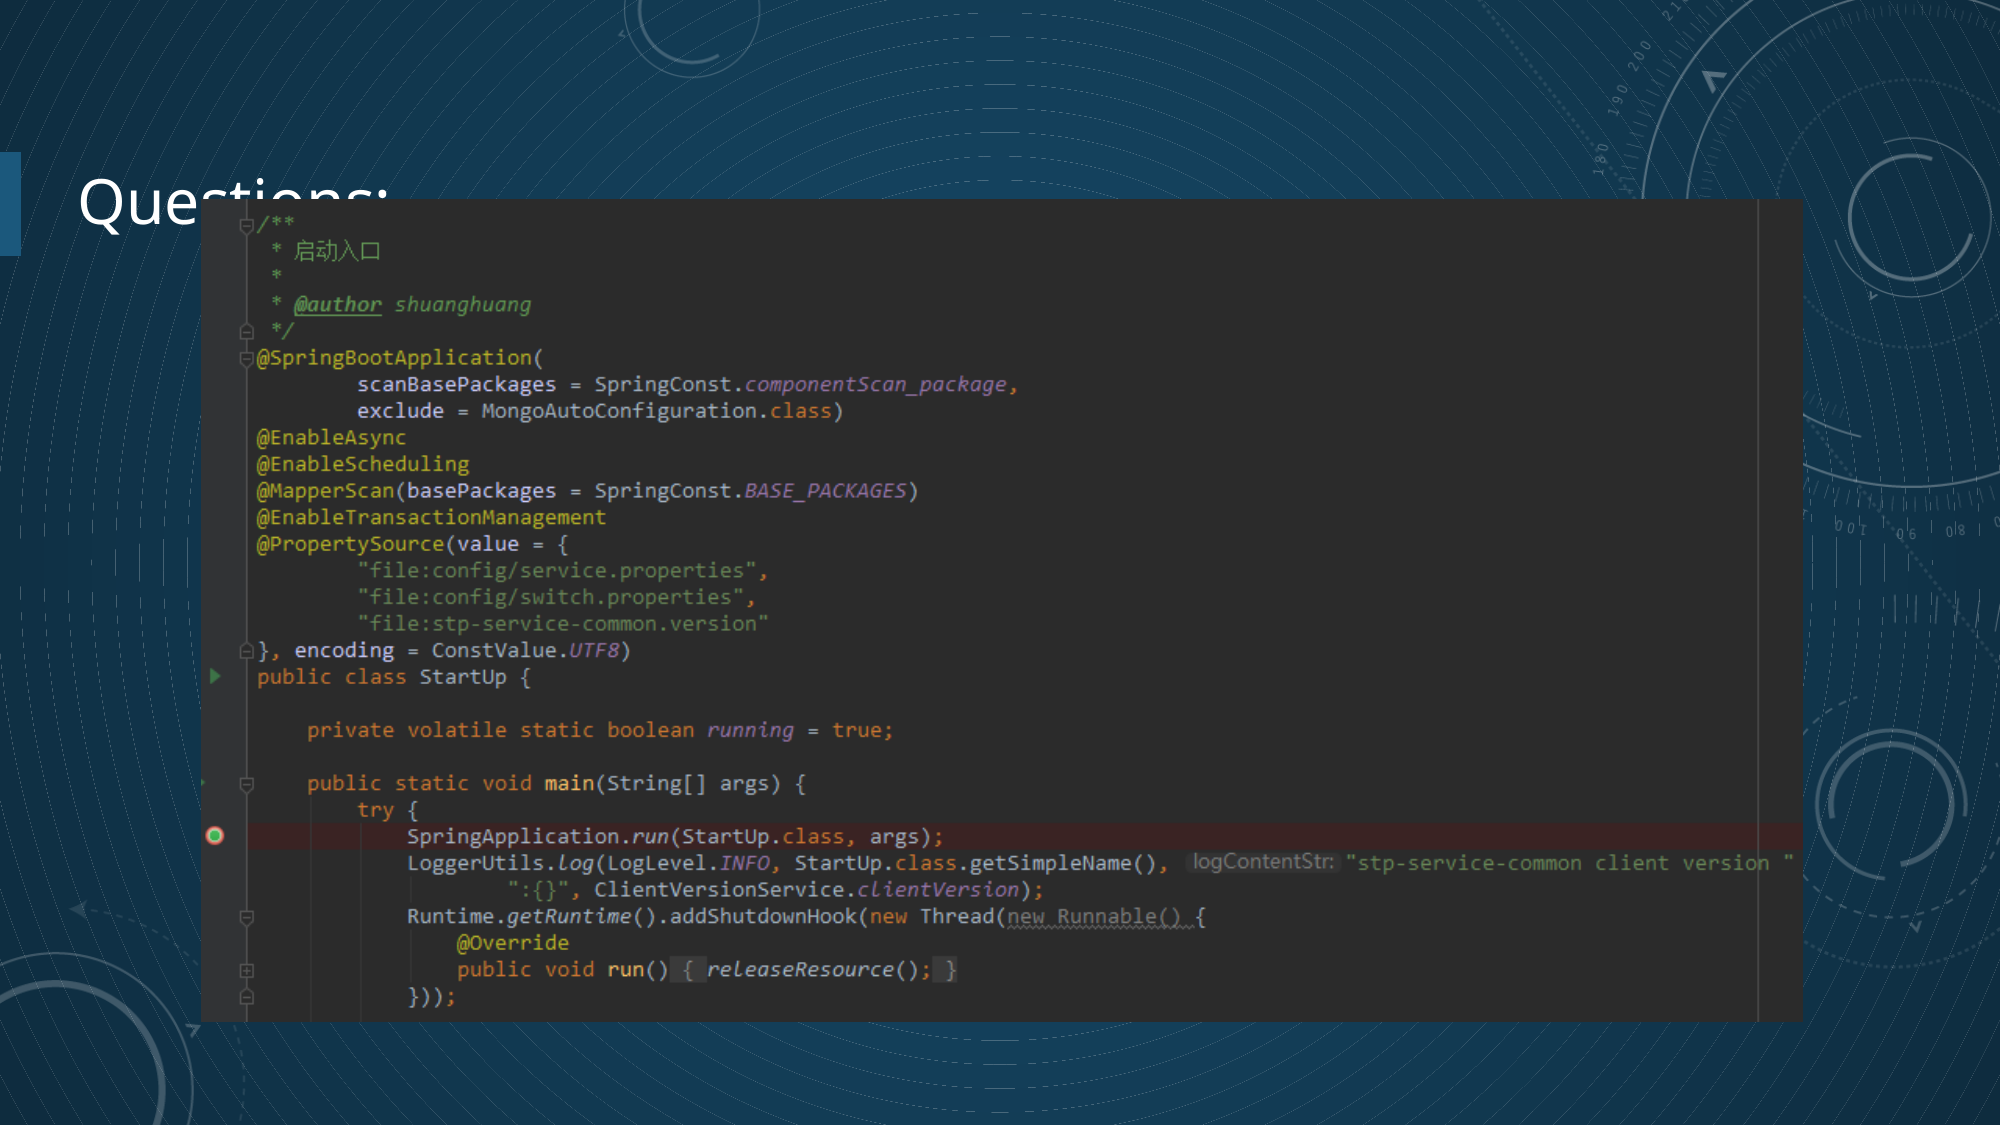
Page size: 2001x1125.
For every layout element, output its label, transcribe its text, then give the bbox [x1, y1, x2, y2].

title Questions: [62, 96, 1841, 303]
picture [0, 0, 2000, 1125]
